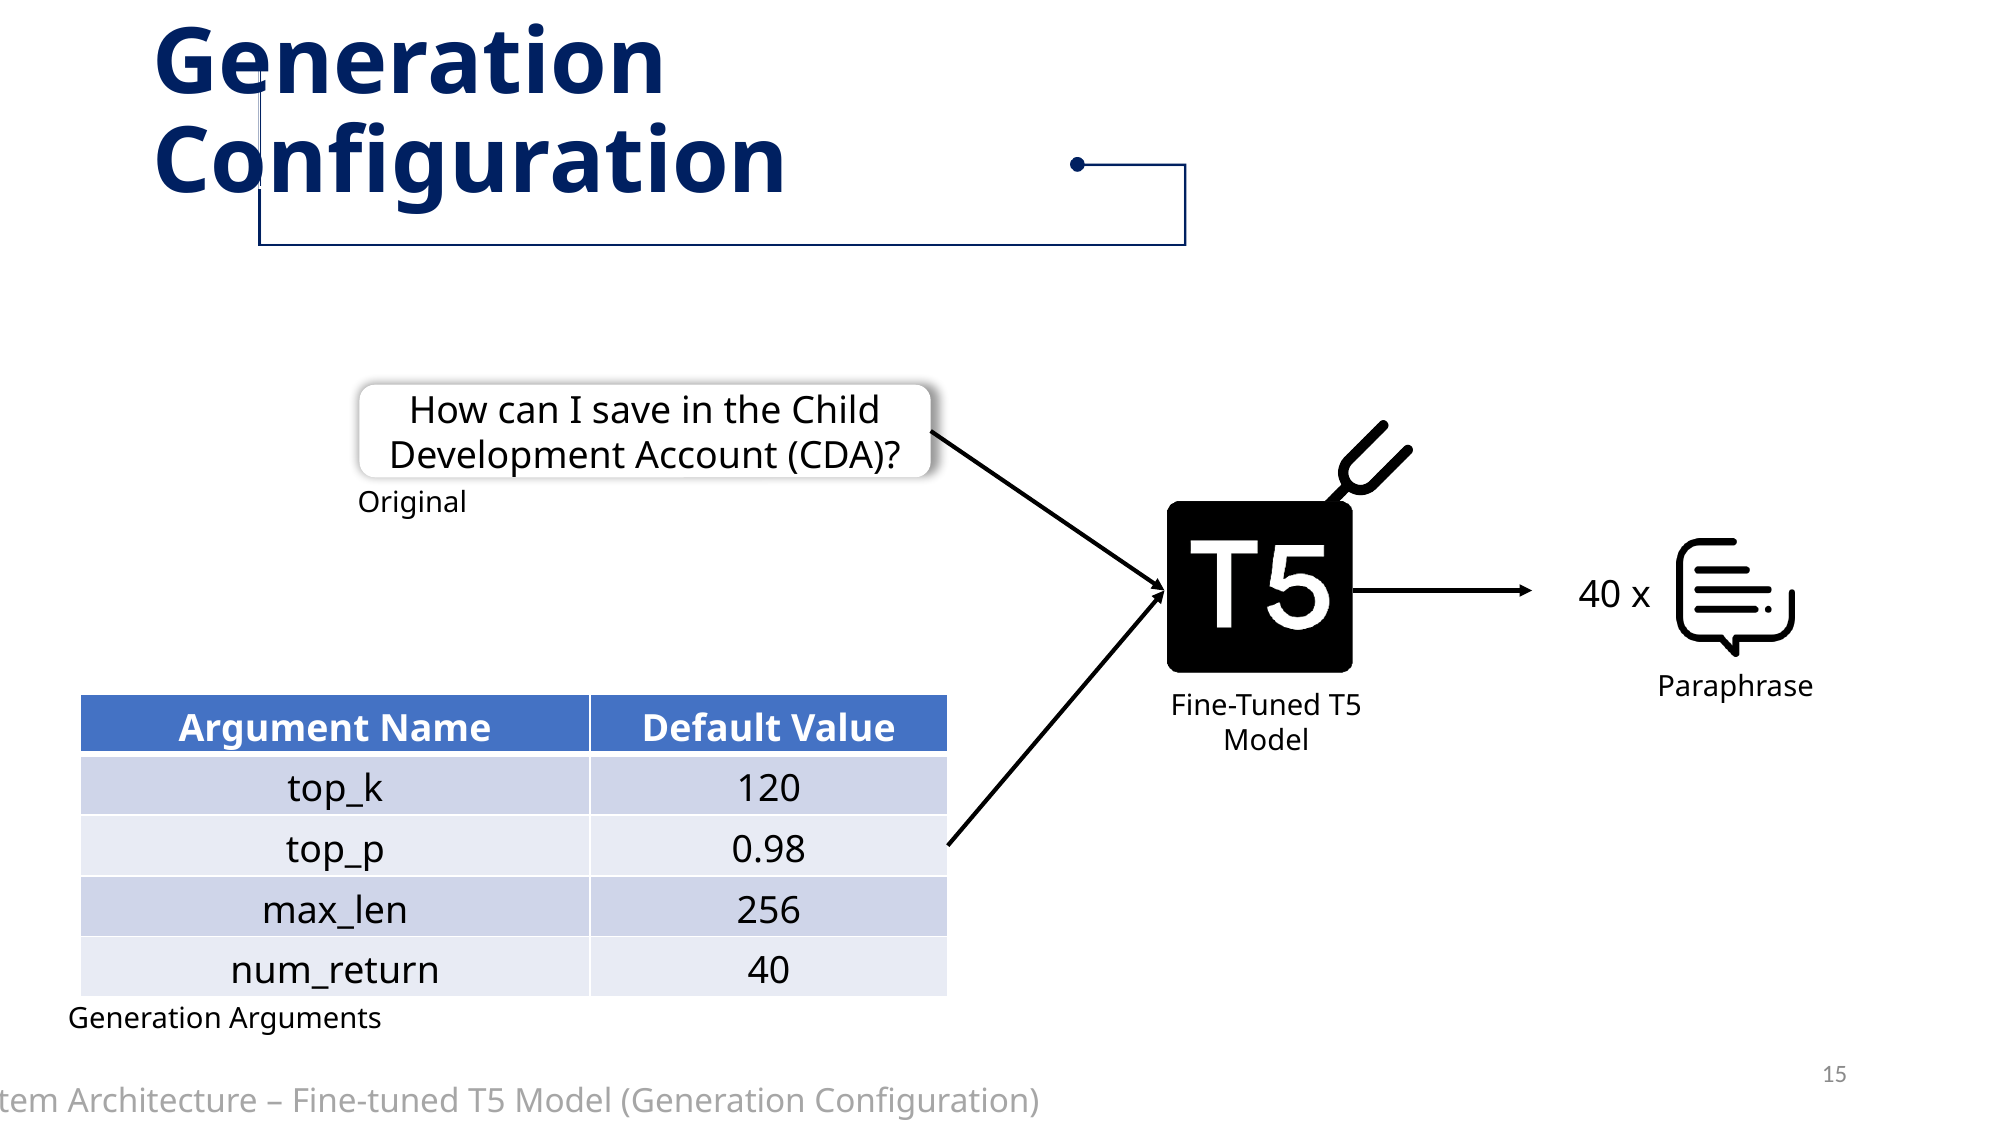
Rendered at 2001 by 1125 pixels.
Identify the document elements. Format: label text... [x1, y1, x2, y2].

table_cell top_k [81, 763, 589, 825]
table_cell max_len [81, 893, 589, 957]
text_box Original [342, 475, 482, 526]
table_cell top_p [81, 827, 589, 891]
text_box System Architecture – Fine-tuned T5 Model (Generation Configuration) [0, 1071, 1057, 1125]
table_cell 40 [591, 959, 947, 1023]
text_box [947, 590, 1165, 846]
title Generation Configuration [137, 4, 1863, 222]
table_cell 0.98 [591, 827, 947, 891]
text_box How can I save in the Child Development Account (CDA)? [358, 383, 932, 479]
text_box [930, 430, 1165, 591]
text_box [1353, 538, 1827, 711]
text_box Fine-Tuned T5 Model [1165, 679, 1385, 764]
picture [258, 59, 931, 189]
table_header Argument Name [81, 695, 589, 757]
slide_number 15 [1412, 1042, 1863, 1103]
table_cell 256 [591, 893, 947, 957]
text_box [1164, 420, 1413, 679]
table_header Default Value [591, 695, 947, 757]
table_cell 120 [591, 763, 947, 825]
text_box Generation Arguments [0, 992, 450, 1042]
table_cell num_return [81, 959, 589, 1023]
